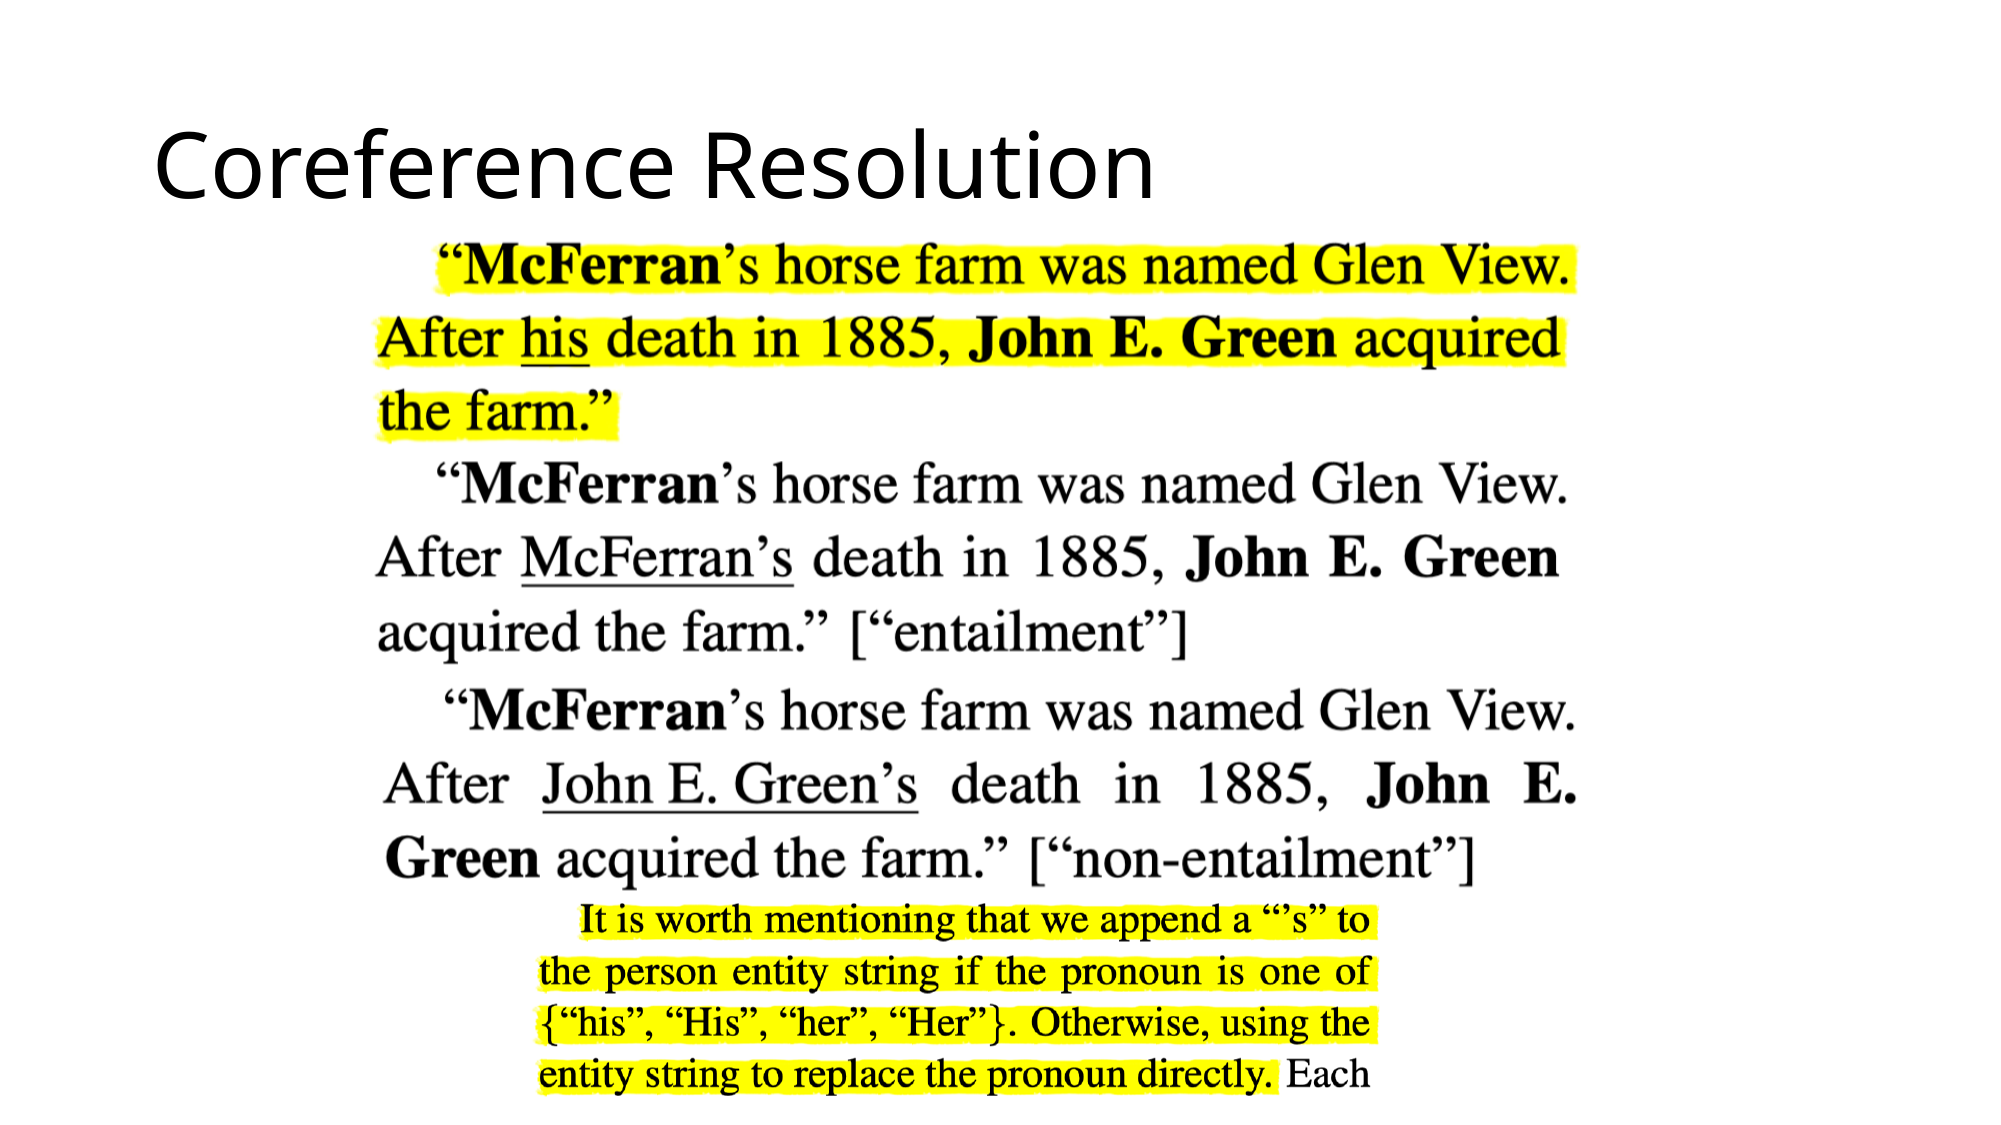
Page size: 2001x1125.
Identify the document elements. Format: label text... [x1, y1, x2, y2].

title Coreference Resolution [137, 59, 1863, 278]
picture [352, 225, 1590, 1101]
